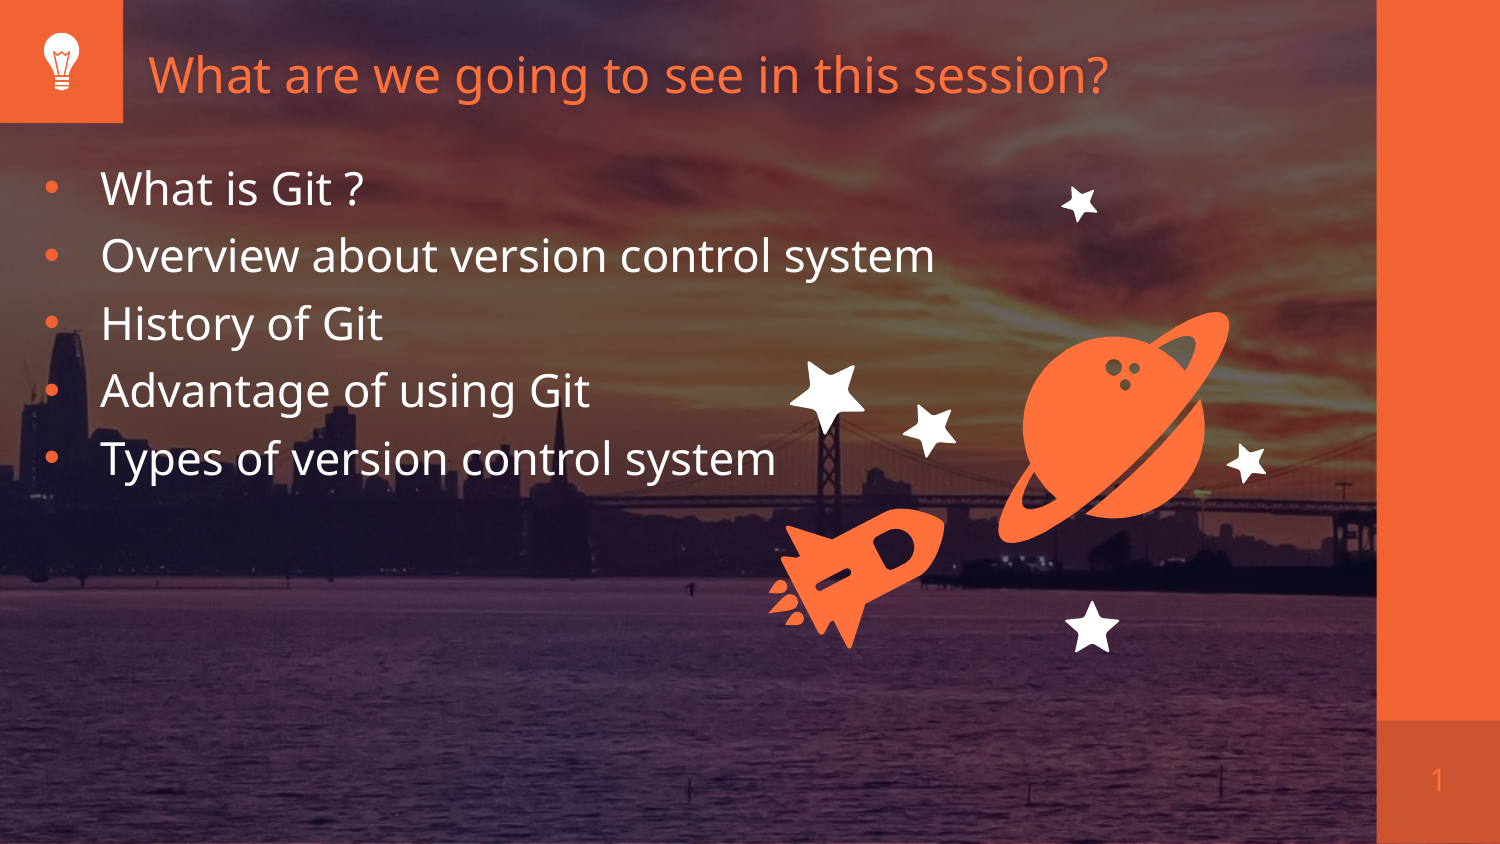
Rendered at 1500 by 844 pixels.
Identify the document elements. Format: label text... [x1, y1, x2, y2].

picture [991, 308, 1236, 553]
text_box [789, 361, 865, 435]
text_box [1234, 443, 1267, 484]
subtitle What is Git ? Overview about version control system History of Git Advantage of using Git Types of version control system [43, 159, 938, 824]
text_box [43, 32, 80, 91]
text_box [775, 493, 929, 647]
text_box [902, 404, 956, 458]
title What are we going to see in this session? [148, 33, 1139, 105]
text_box [1065, 600, 1120, 653]
text_box [1061, 186, 1098, 223]
slide_number 1 [1376, 720, 1500, 844]
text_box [998, 311, 1230, 544]
